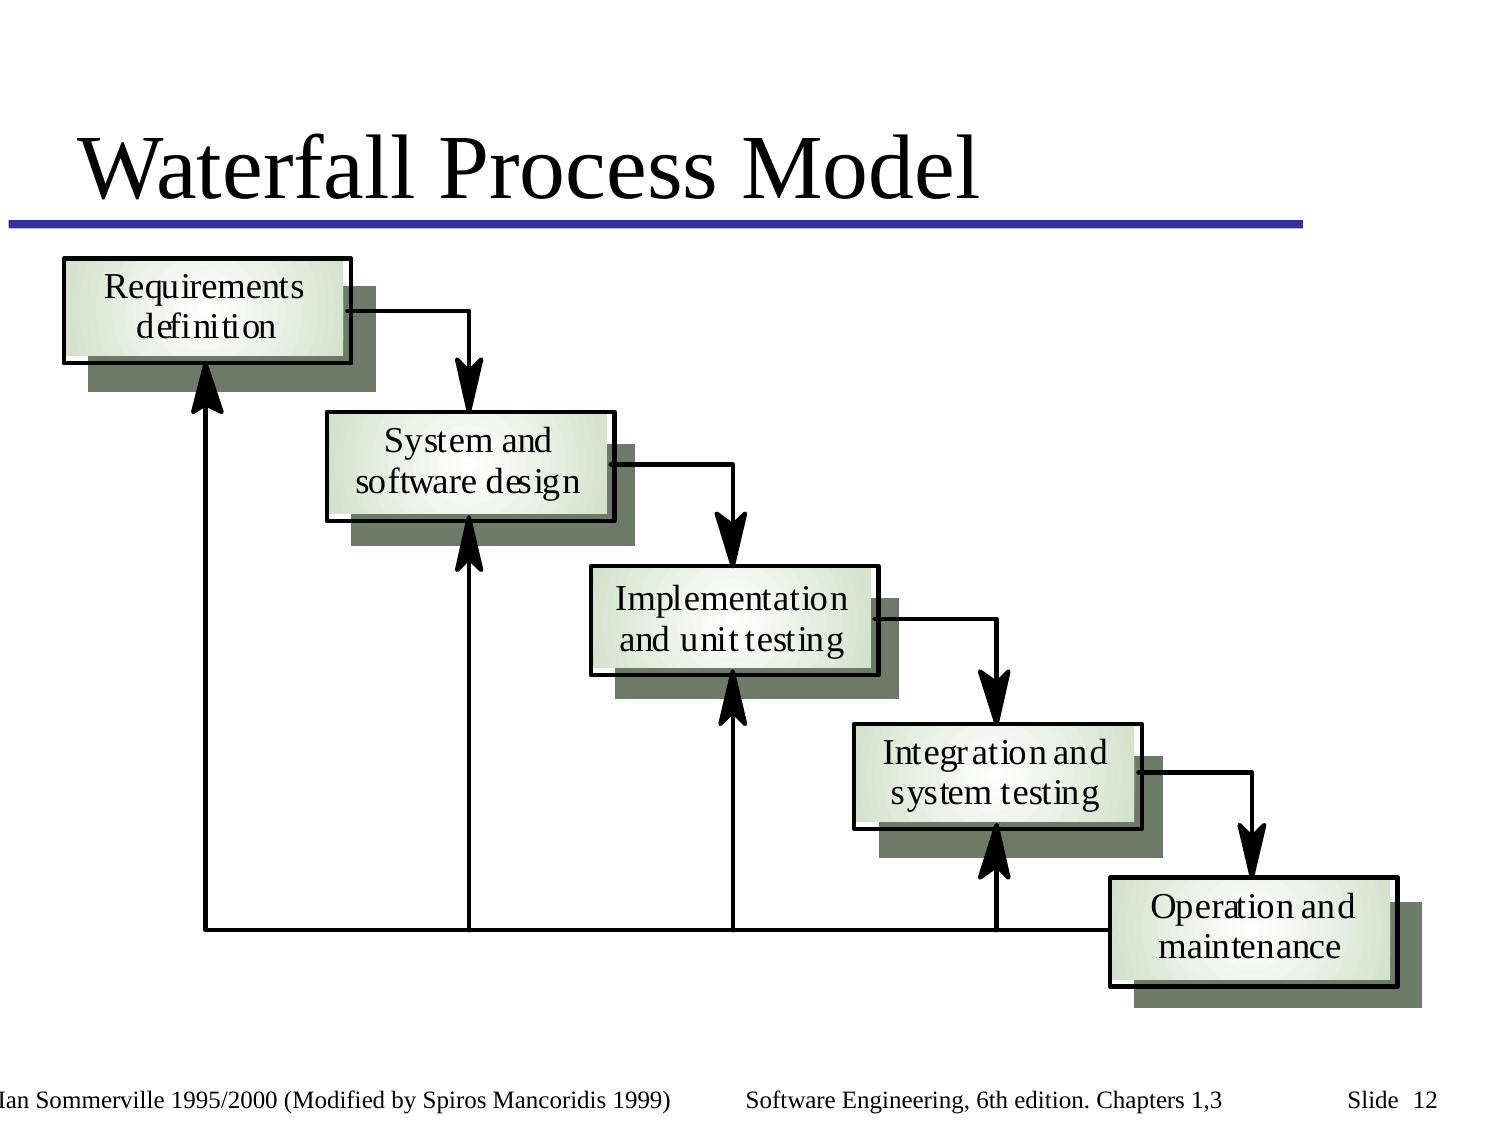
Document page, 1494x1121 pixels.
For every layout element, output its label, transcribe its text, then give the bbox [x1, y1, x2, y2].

title Waterfall Process Model [61, 42, 1338, 225]
picture [59, 253, 1425, 1058]
